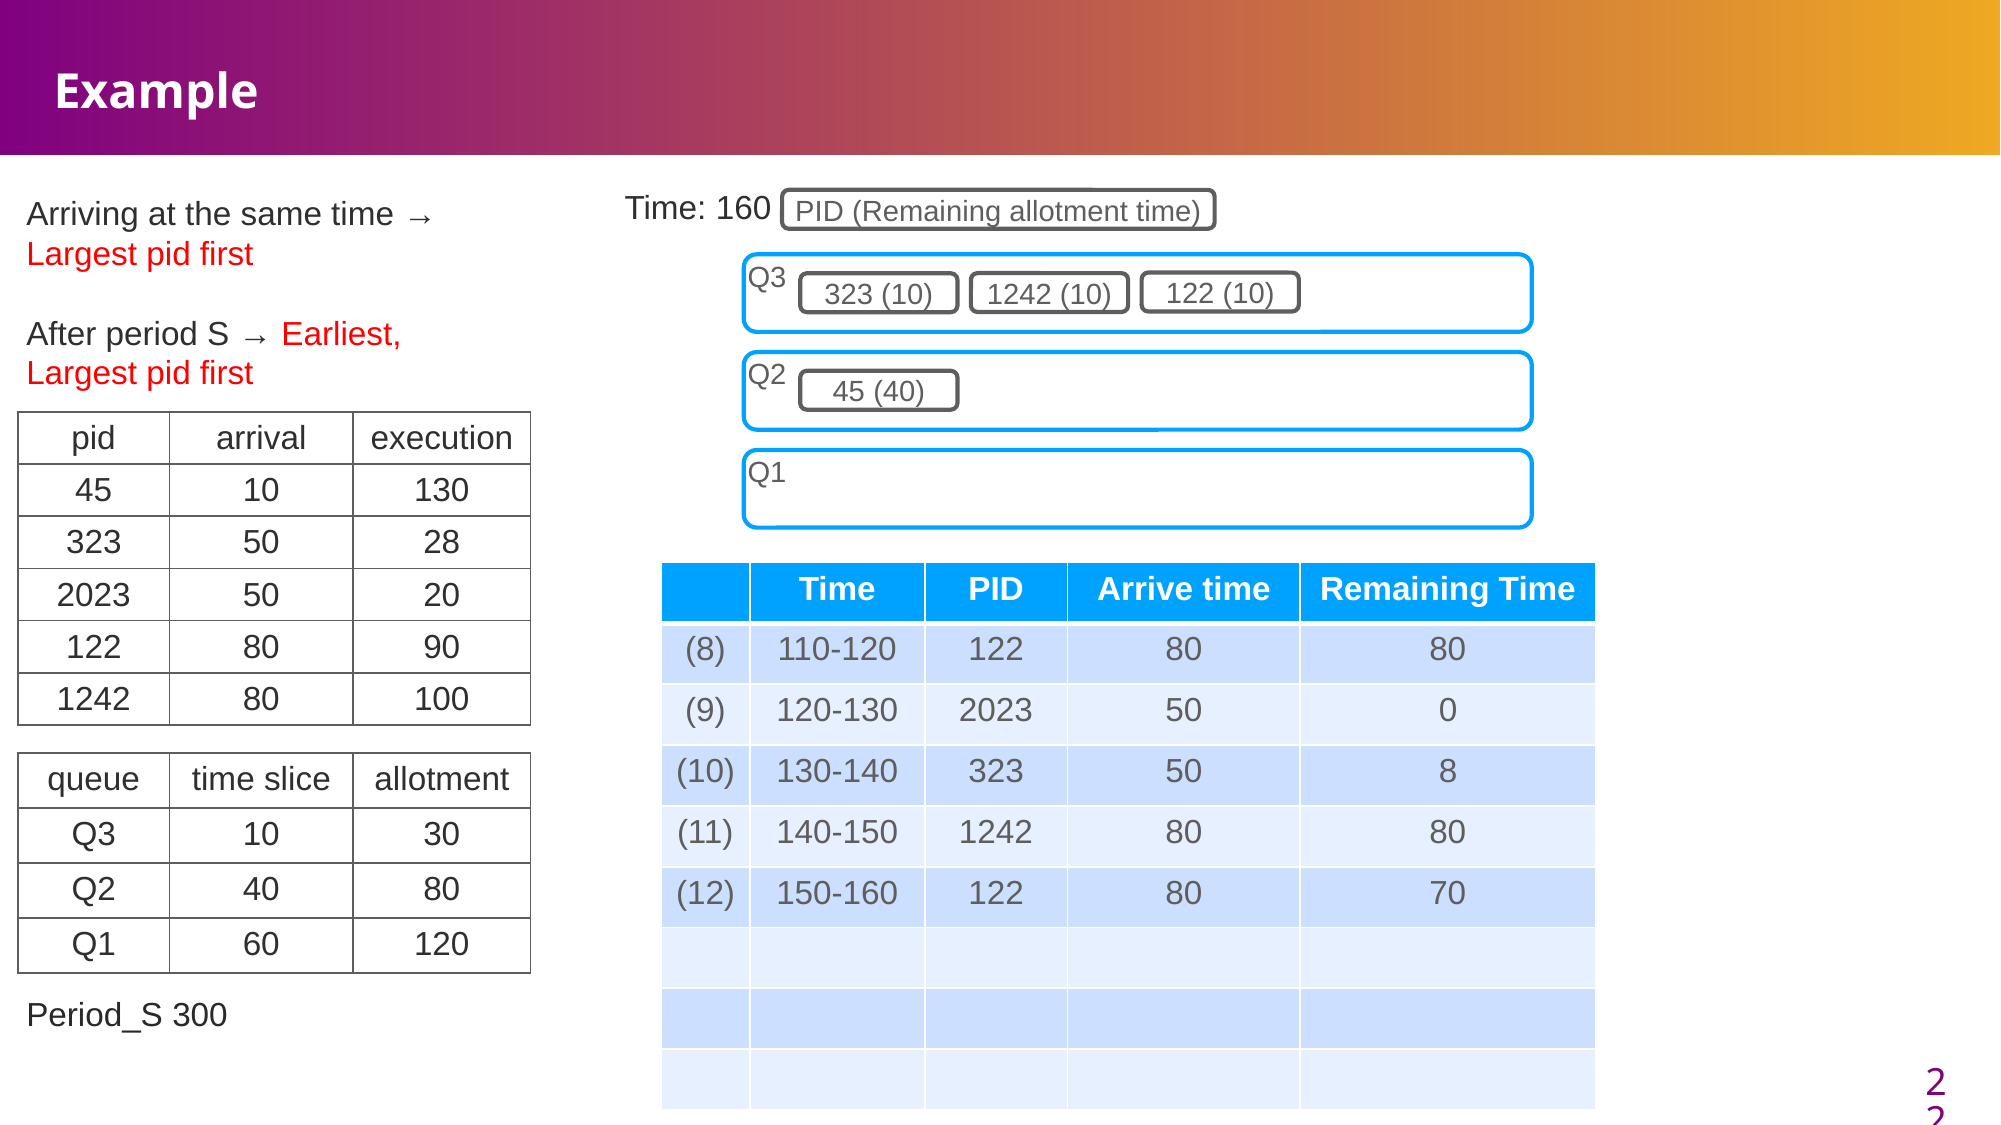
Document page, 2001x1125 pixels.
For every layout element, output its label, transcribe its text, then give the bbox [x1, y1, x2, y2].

text_box 323 (10) [798, 271, 960, 315]
table_header allotment [354, 754, 530, 807]
table_cell 28 [354, 517, 530, 568]
table_cell [751, 928, 924, 987]
table_cell 2023 [926, 685, 1067, 744]
table_header [662, 563, 749, 621]
table_cell (8) [662, 626, 749, 683]
text_box 122 (10) [1139, 270, 1301, 314]
table_header queue [19, 754, 169, 807]
table_cell [926, 989, 1067, 1048]
table_cell [1068, 928, 1299, 987]
table_cell 2023 [19, 569, 169, 620]
text_box 45 (40) [798, 368, 960, 412]
table_cell [926, 1050, 1067, 1109]
table_cell (12) [662, 868, 749, 927]
table_cell 80 [1068, 868, 1299, 927]
table_cell 90 [354, 621, 530, 672]
table_cell 80 [170, 674, 352, 724]
text_box Period_S 300 [17, 984, 528, 1042]
table_cell 122 [926, 868, 1067, 927]
text_box Arriving at the same time → Largest pid first After period S → Earliest, Largest pid first [17, 183, 528, 400]
table_cell 30 [354, 809, 530, 862]
table_header arrival [170, 413, 352, 463]
table_cell 130 [354, 465, 530, 515]
table_cell [1068, 1050, 1299, 1109]
table_cell 120 [354, 919, 530, 972]
table_header PID [926, 563, 1067, 621]
text_box PID (Remaining allotment time) [779, 187, 1217, 231]
text_box Time: 160 [616, 177, 1127, 235]
table_cell 120-130 [751, 685, 924, 744]
table_cell 80 [1301, 626, 1595, 683]
table_cell [1301, 928, 1595, 987]
text_box Q3 [741, 252, 1534, 334]
table_cell 50 [170, 517, 352, 568]
table_cell (10) [662, 746, 749, 805]
text_box Q1 [741, 447, 1534, 530]
table_cell [926, 928, 1067, 987]
table_cell [662, 928, 749, 987]
slide_number 22 [1916, 1049, 1954, 1113]
table_cell 140-150 [751, 807, 924, 866]
table_cell 50 [1068, 746, 1299, 805]
table_cell 80 [1068, 807, 1299, 866]
table_cell 20 [354, 569, 530, 620]
table_cell Q1 [19, 919, 169, 972]
table_cell 40 [170, 864, 352, 917]
table_cell [1301, 1050, 1595, 1109]
table_header Time [751, 563, 924, 621]
table_cell 80 [170, 621, 352, 672]
table_cell 122 [19, 621, 169, 672]
table_cell 10 [170, 465, 352, 515]
table_header Remaining Time [1301, 563, 1595, 621]
table_header Arrive time [1068, 563, 1299, 621]
table_cell 10 [170, 809, 352, 862]
table_cell 80 [1068, 626, 1299, 683]
table_cell [751, 989, 924, 1048]
text_box 45 (40) [1977, 0, 1982, 154]
table_cell 150-160 [751, 868, 924, 927]
table_cell Q3 [19, 809, 169, 862]
table_cell 50 [1068, 685, 1299, 744]
table_cell 130-140 [751, 746, 924, 805]
table_cell [662, 1050, 749, 1109]
title Example [44, 0, 1784, 155]
table_cell 8 [1301, 746, 1595, 805]
table_cell [751, 1050, 924, 1109]
table_header time slice [170, 754, 352, 807]
table_cell 122 [926, 626, 1067, 683]
table_cell 1242 [19, 674, 169, 724]
table_cell 323 [19, 517, 169, 568]
table_header pid [19, 413, 169, 463]
table_cell [1068, 989, 1299, 1048]
table_cell 50 [170, 569, 352, 620]
table_cell 110-120 [751, 626, 924, 683]
text_box Q2 [741, 349, 1534, 432]
table_cell [662, 989, 749, 1048]
table_cell Q2 [19, 864, 169, 917]
table_cell 1242 [926, 807, 1067, 866]
table_cell 45 [19, 465, 169, 515]
table_header execution [354, 413, 530, 463]
table_cell 60 [170, 919, 352, 972]
table_cell 323 [926, 746, 1067, 805]
table_cell 80 [1301, 807, 1595, 866]
table_cell [1301, 989, 1595, 1048]
text_box 1242 (10) [968, 270, 1131, 315]
table_cell (9) [662, 685, 749, 744]
table_cell (11) [662, 807, 749, 866]
table_cell 80 [354, 864, 530, 917]
table_cell 100 [354, 674, 530, 724]
table_cell 70 [1301, 868, 1595, 927]
table_cell 0 [1301, 685, 1595, 744]
